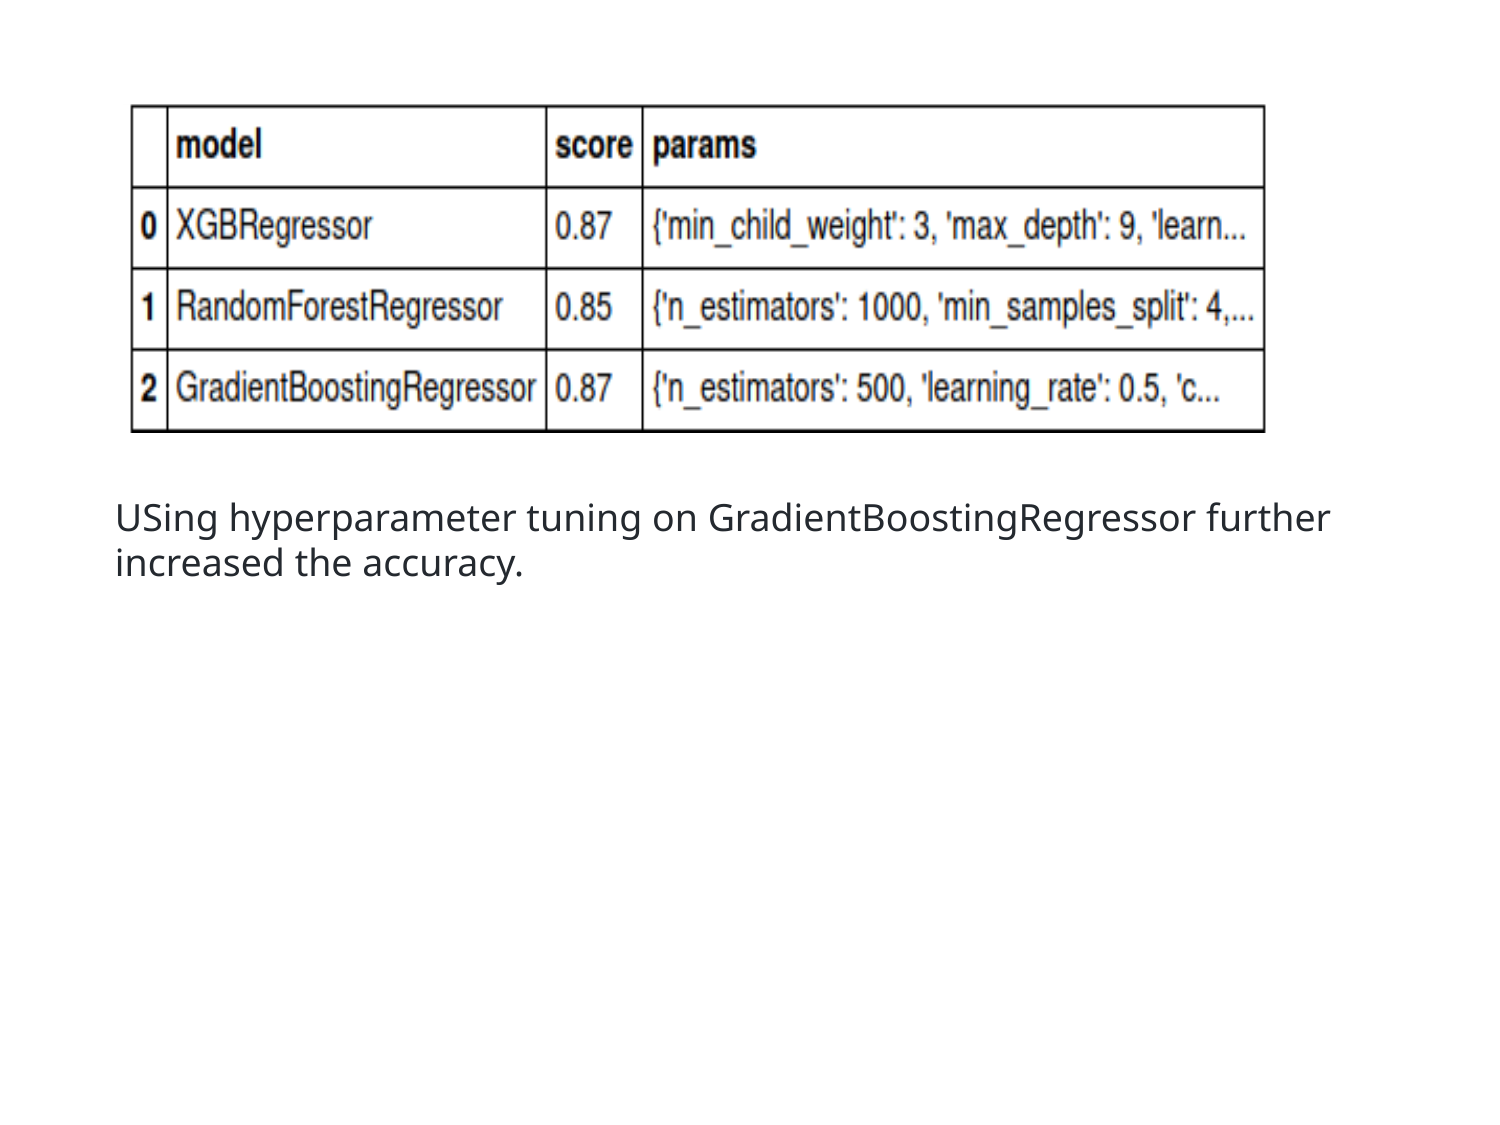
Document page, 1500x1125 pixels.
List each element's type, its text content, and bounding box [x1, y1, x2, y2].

text_box USing hyperparameter tuning on GradientBoostingRegressor further increased the accuracy. [100, 486, 1436, 592]
picture [123, 103, 1270, 433]
